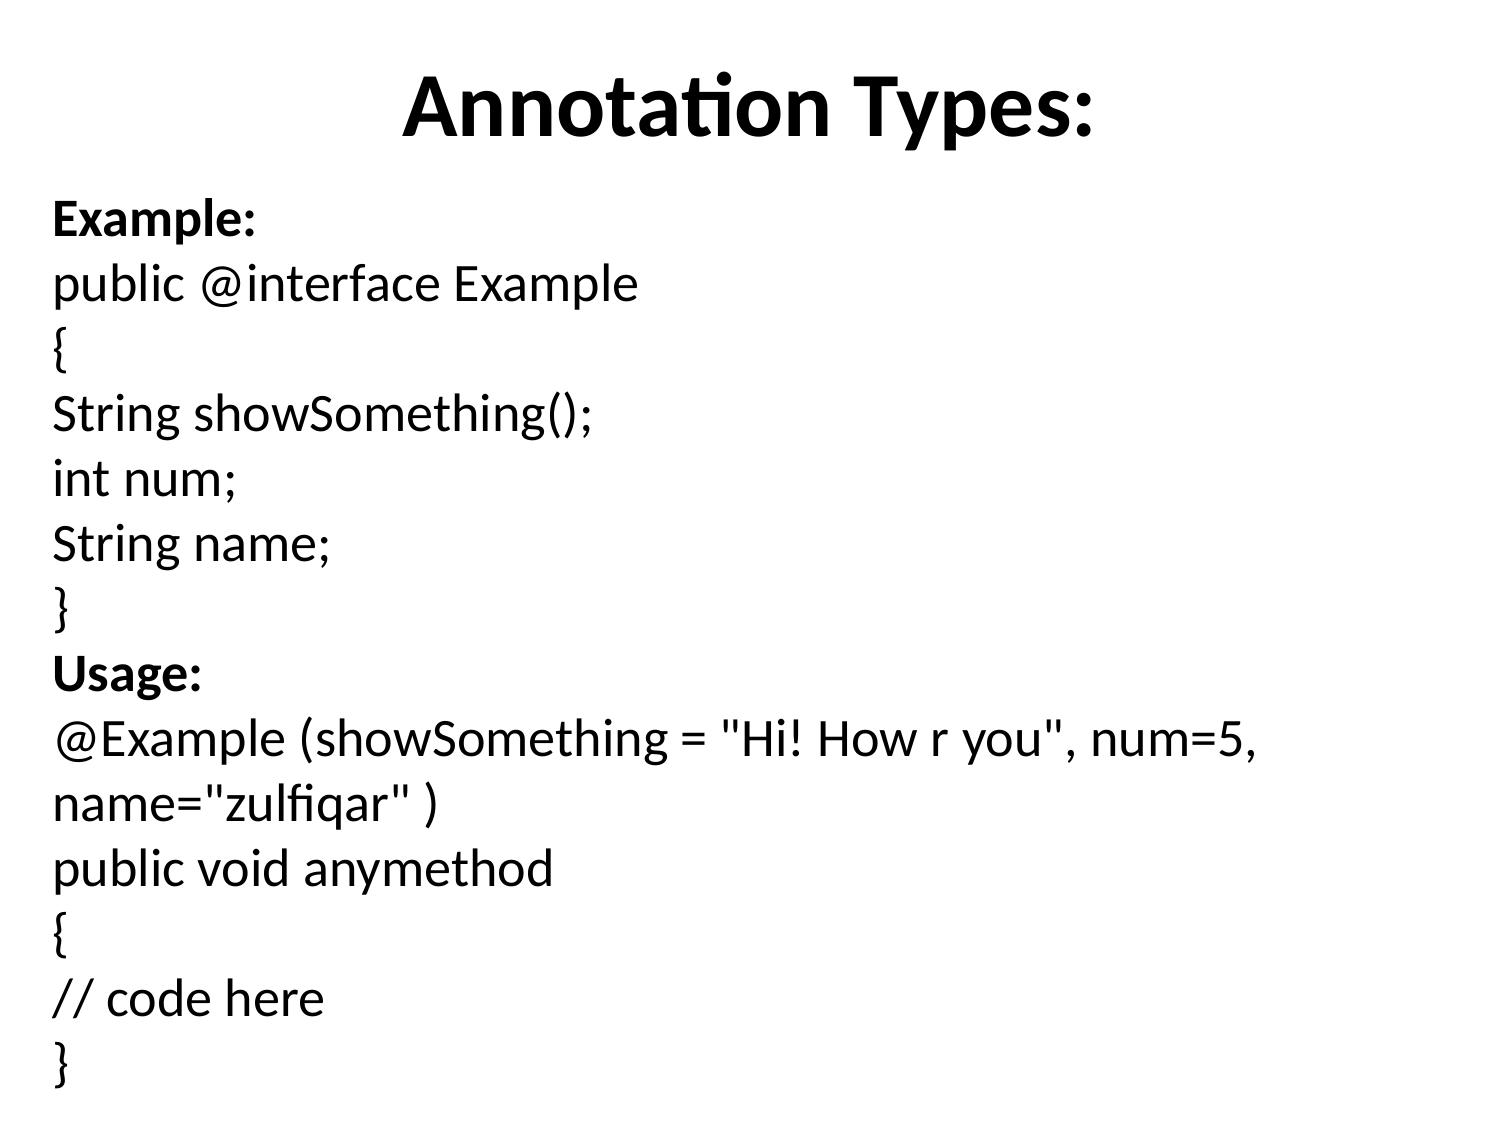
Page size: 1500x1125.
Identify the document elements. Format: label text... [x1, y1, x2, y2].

title Annotation Types: [0, 24, 1500, 175]
text_box Example: public @interface Example { String showSomething(); int num; String name; } Usage: @Example (showSomething = "Hi! How r you", num=5, name="zulfiqar" ) public void anymethod { // code here } [37, 174, 1475, 1100]
